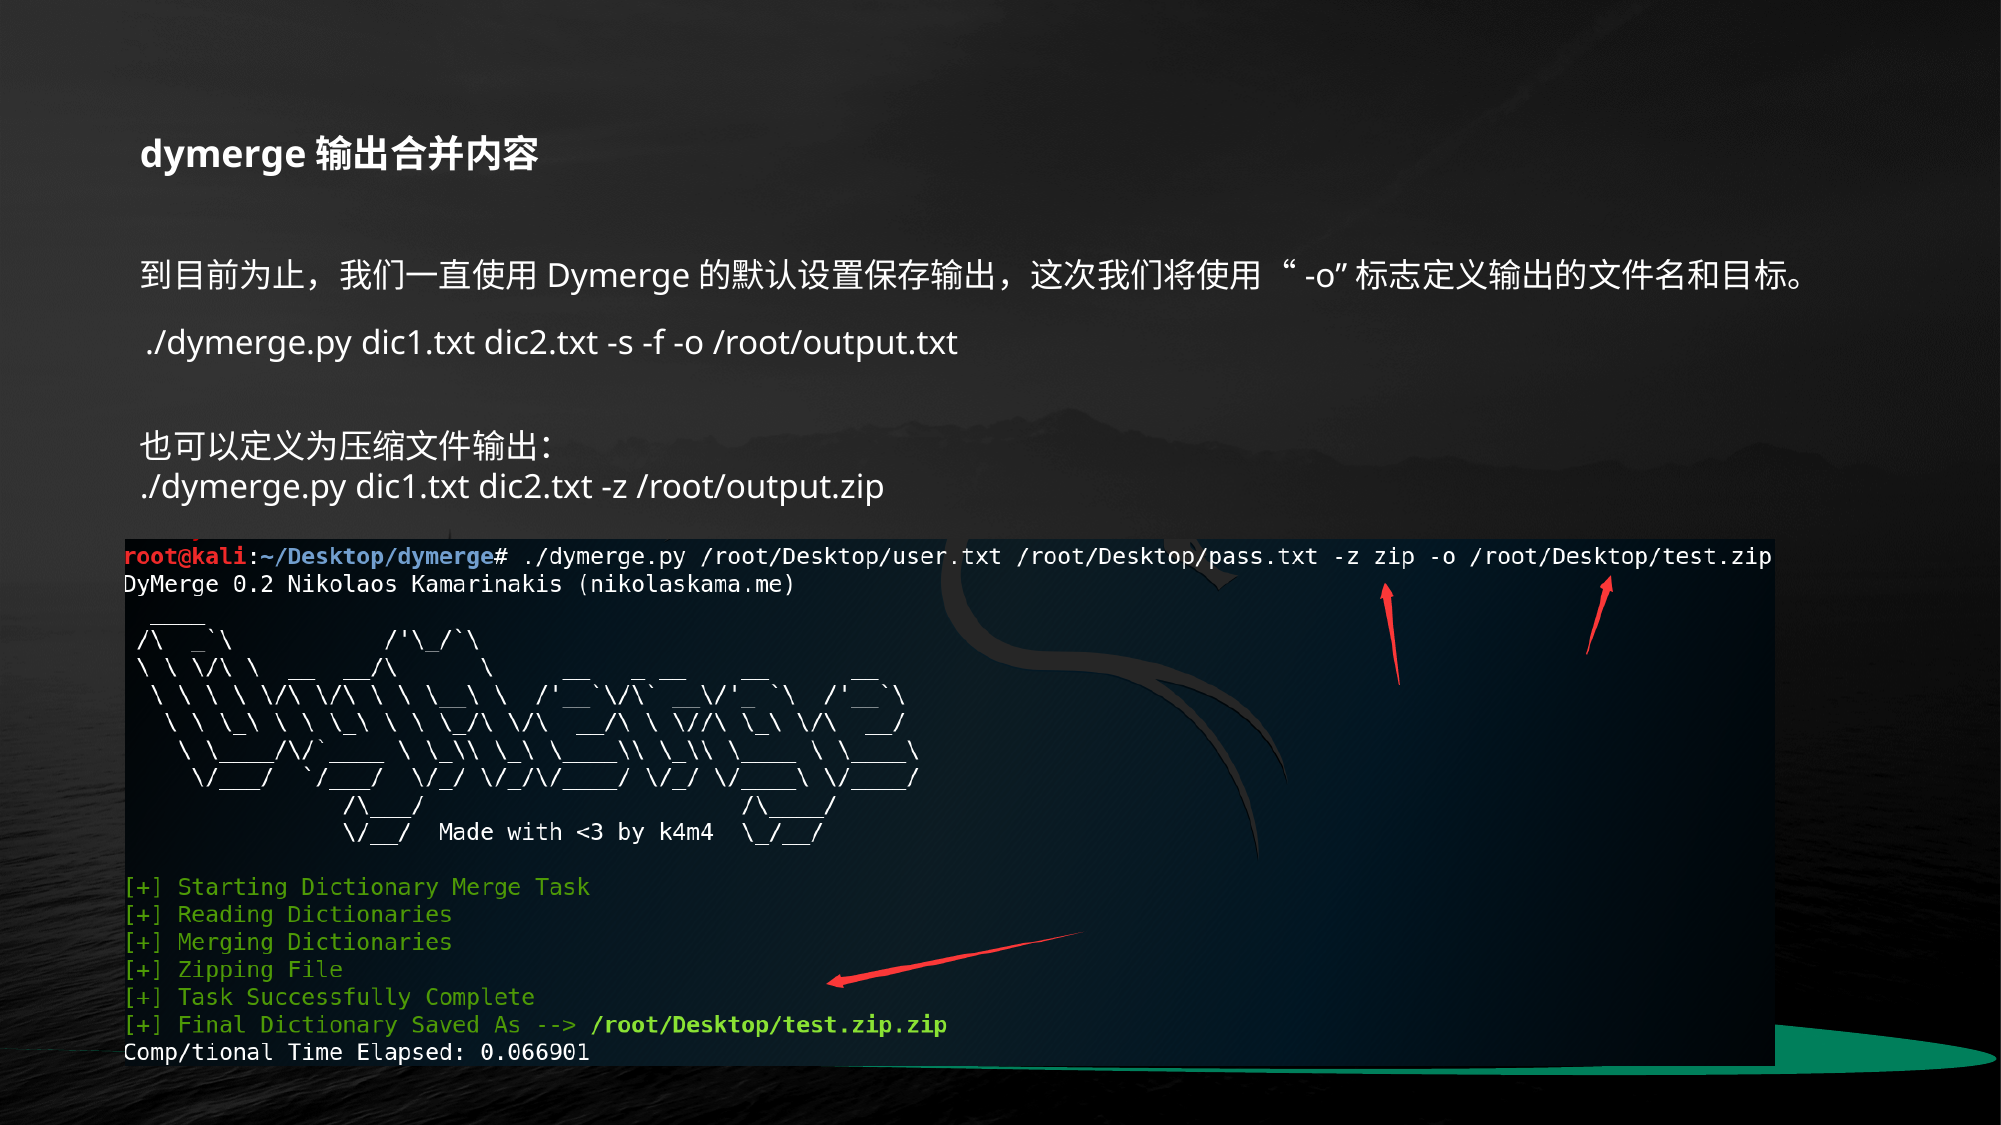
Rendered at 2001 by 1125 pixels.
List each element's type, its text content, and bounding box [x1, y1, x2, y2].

text_box 也可以定义为压缩文件输出： ./dymerge.py dic1.txt dic2.txt -z /root/output.zip [124, 417, 1864, 513]
picture [0, 0, 2001, 1125]
text_box [764, 1023, 1998, 1077]
text_box 到目前为止，我们一直使用Dymerge的默认设置保存输出，这次我们将使用“-o”标志定义输出的文件名和目标。 [124, 246, 1864, 302]
text_box ./dymerge.py dic1.txt dic2.txt -s -f -o /root/output.txt [130, 314, 1870, 369]
text_box [0, 1047, 124, 1053]
text_box dymerge输出合并内容 [124, 122, 1864, 183]
